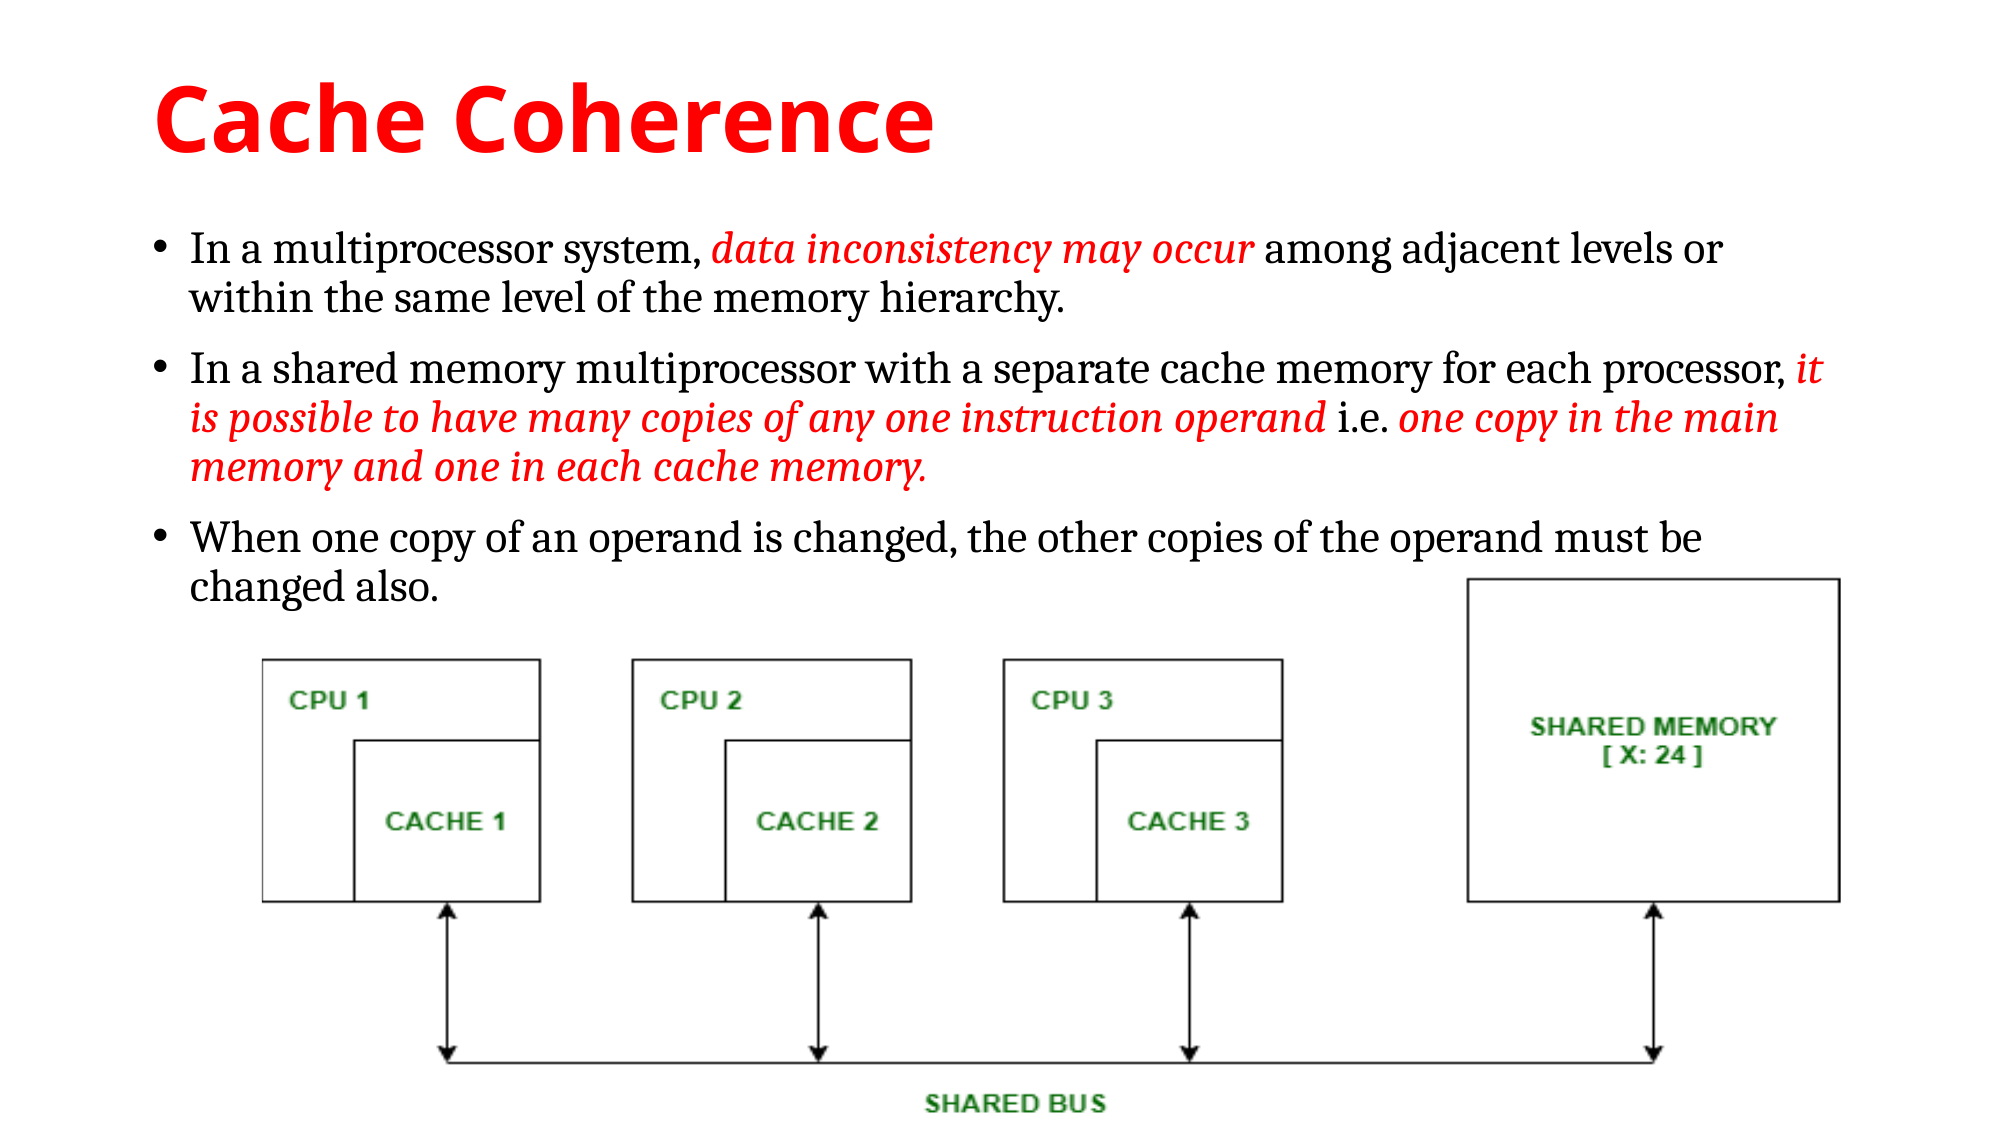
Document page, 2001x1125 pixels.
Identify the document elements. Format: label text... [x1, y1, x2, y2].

title Cache Coherence [137, 59, 1863, 186]
picture [261, 575, 1841, 1125]
list In a multiprocessor system, data inconsistency may occur among adjacent levels or within the same level of the memory hierarchy. In a shared memory multiprocessor with a separate cache memory for each processor, it is possible to have many copies of any one instruction operand i.e. one copy in the main memory and one in each cache memory. When one copy of an operand is changed, the other copies of the operand must be changed also. [137, 216, 1863, 1014]
